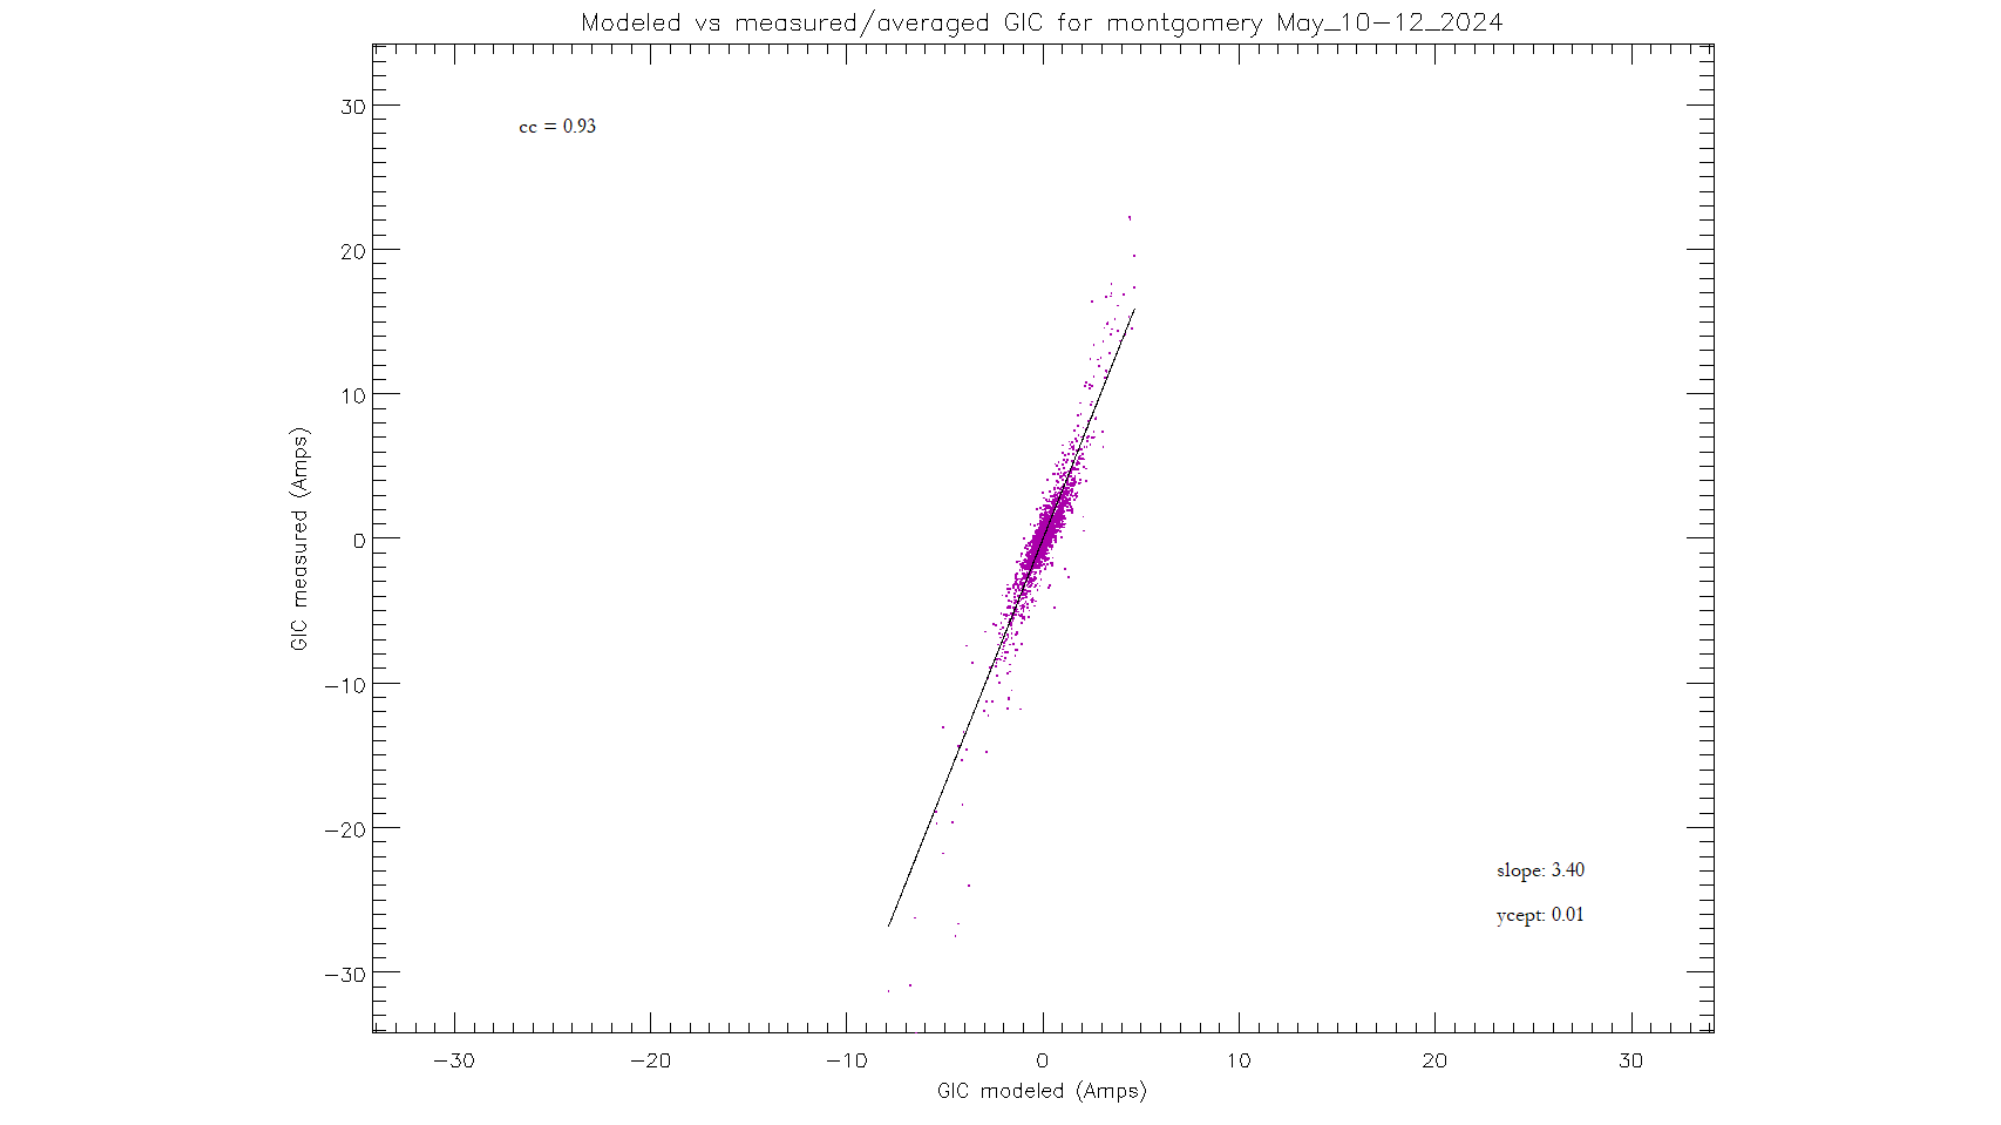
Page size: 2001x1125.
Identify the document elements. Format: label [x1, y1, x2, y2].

picture [249, 0, 1750, 1125]
